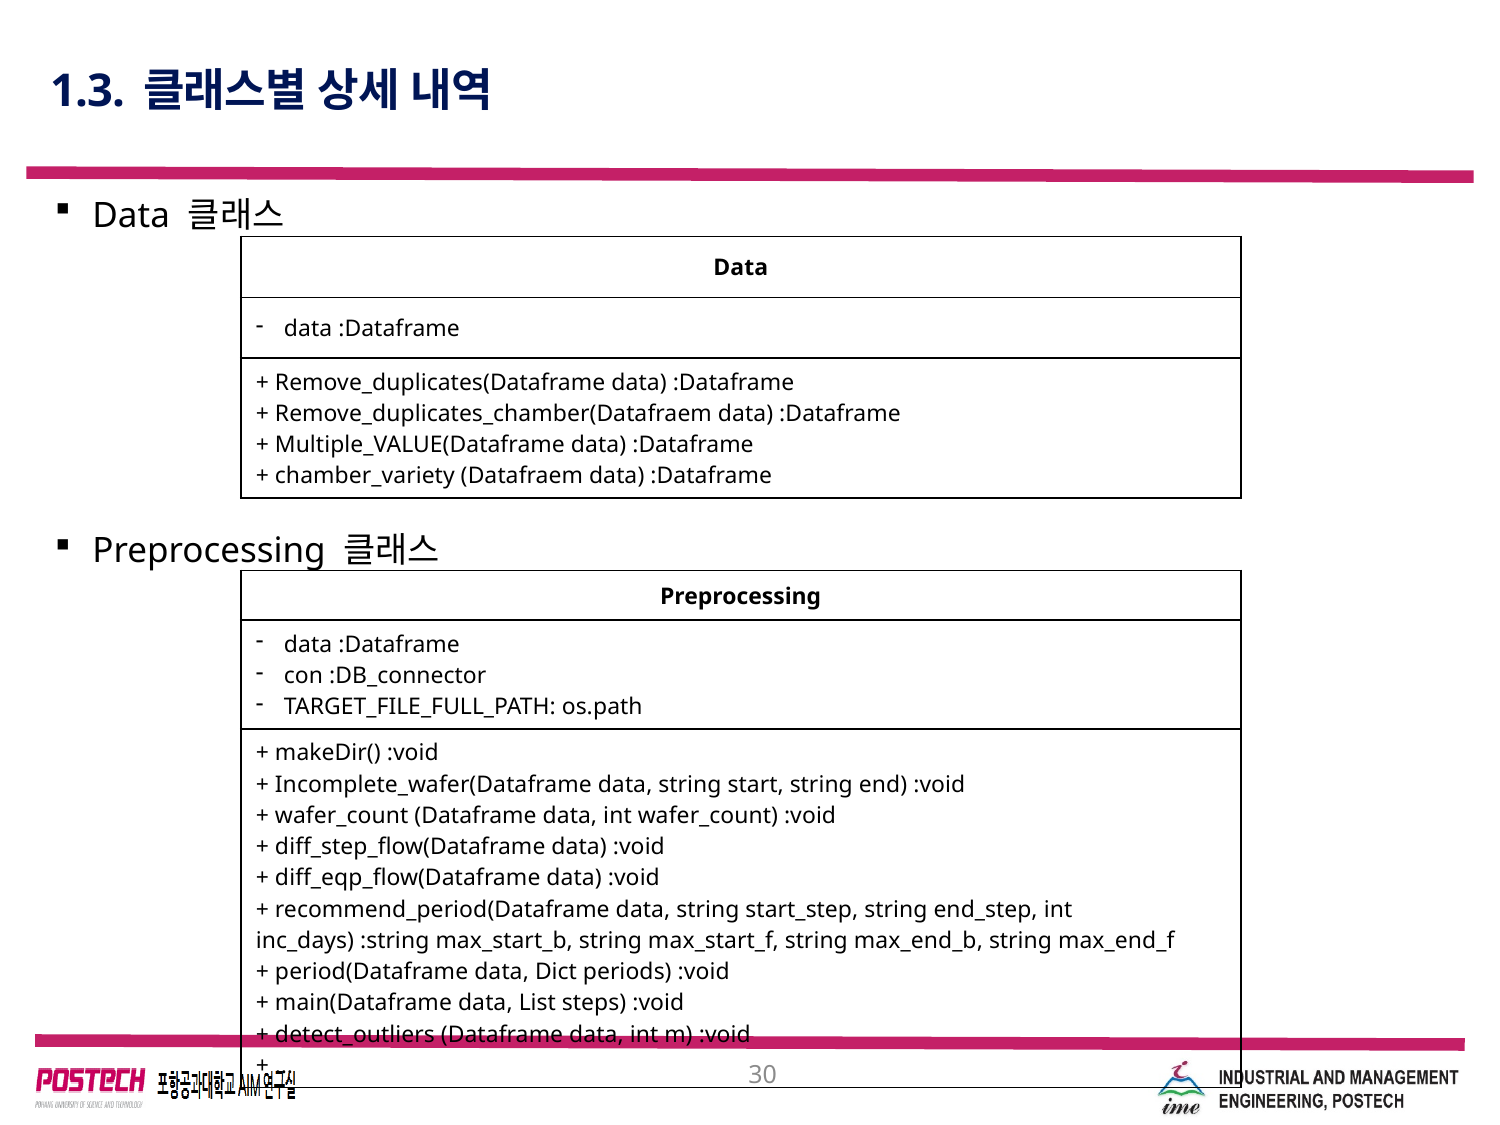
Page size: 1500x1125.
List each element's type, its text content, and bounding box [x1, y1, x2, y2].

table_cell + Remove_duplicates(Dataframe data) :Dataframe + Remove_duplicates_chamber(Datafraem data) :Dataframe + Multiple_VALUE(Dataframe data) :Dataframe + chamber_variety (Datafraem data) :Dataframe [242, 359, 1240, 497]
table_header Data [242, 237, 1240, 297]
table_cell + makeDir() :void + Incomplete_wafer(Dataframe data, string start, string end) :void + wafer_count (Dataframe data, int wafer_count) :void + diff_step_flow(Dataframe data) :void + diff_eqp_flow(Dataframe data) :void + recommend_period(Dataframe data, string start_step, string end_step, int inc_days) :string max_start_b, string max_start_f, string max_end_b, string max_end_f + period(Dataframe data, Dict periods) :void + main(Dataframe data, List steps) :void + detect_outliers (Dataframe data, int m) :void + … [242, 730, 1240, 1087]
picture [1148, 1051, 1469, 1124]
table_cell data :Dataframe [242, 298, 1240, 357]
title 1.3. 클래스별 상세 내역 [35, 59, 1447, 124]
list Data 클래스 Preprocessing 클래스 [33, 160, 1467, 1014]
table_cell data :Dataframe con :DB_connector TARGET_FILE_FULL_PATH: os.path [242, 621, 1240, 728]
picture [35, 1056, 299, 1112]
table_header Preprocessing [242, 571, 1240, 619]
